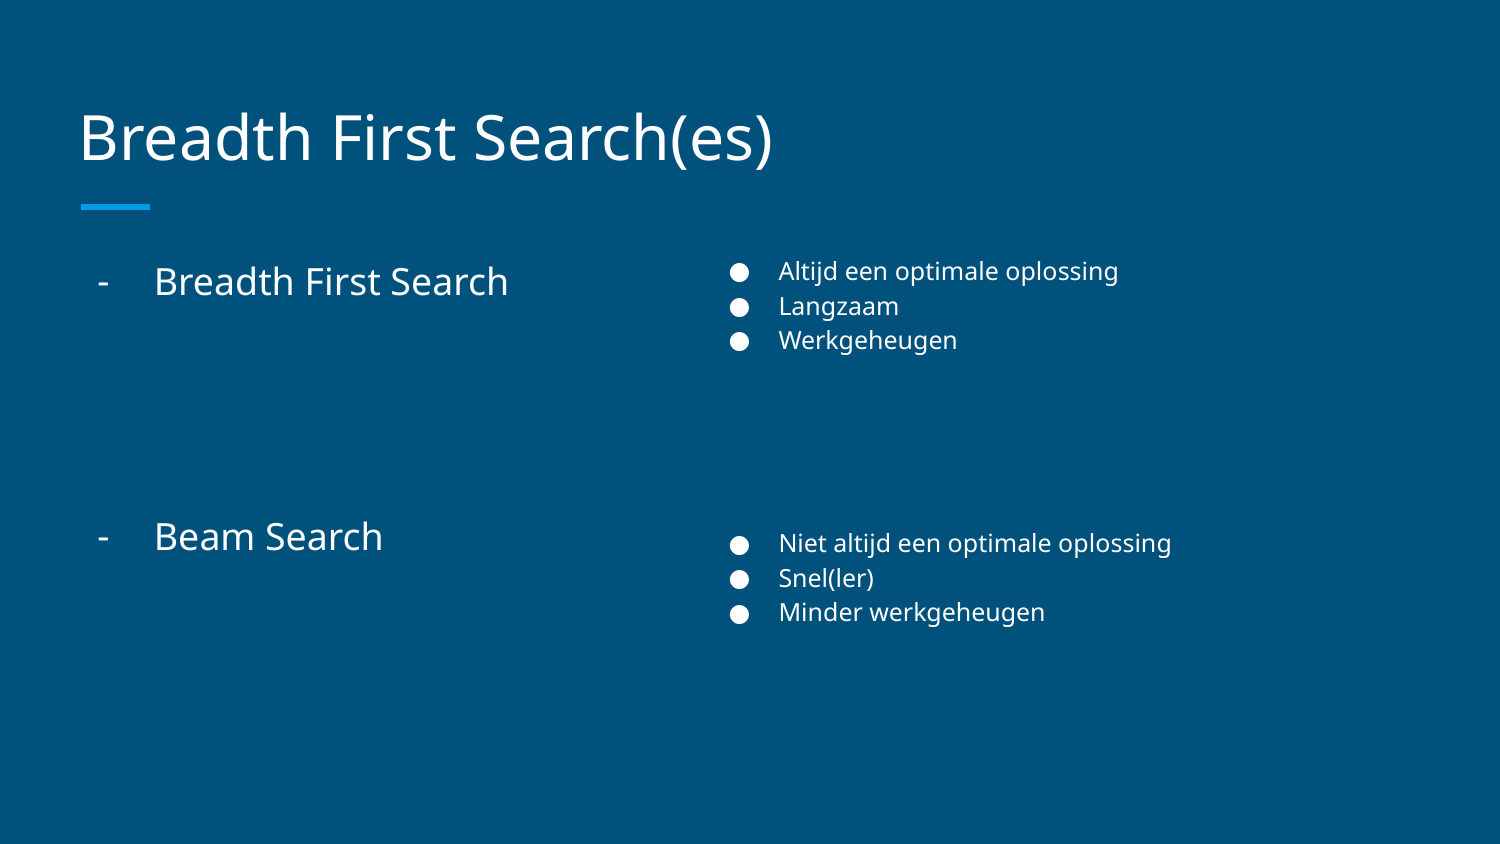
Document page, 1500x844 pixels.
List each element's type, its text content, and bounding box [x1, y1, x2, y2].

list Breadth First Search Beam Search [63, 236, 688, 742]
title Breadth First Search(es) [63, 75, 1437, 188]
list Altijd een optimale oplossing Langzaam Werkgeheugen Niet altijd een optimale oplossing Snel(ler) Minder werkgeheugen [688, 236, 1345, 742]
